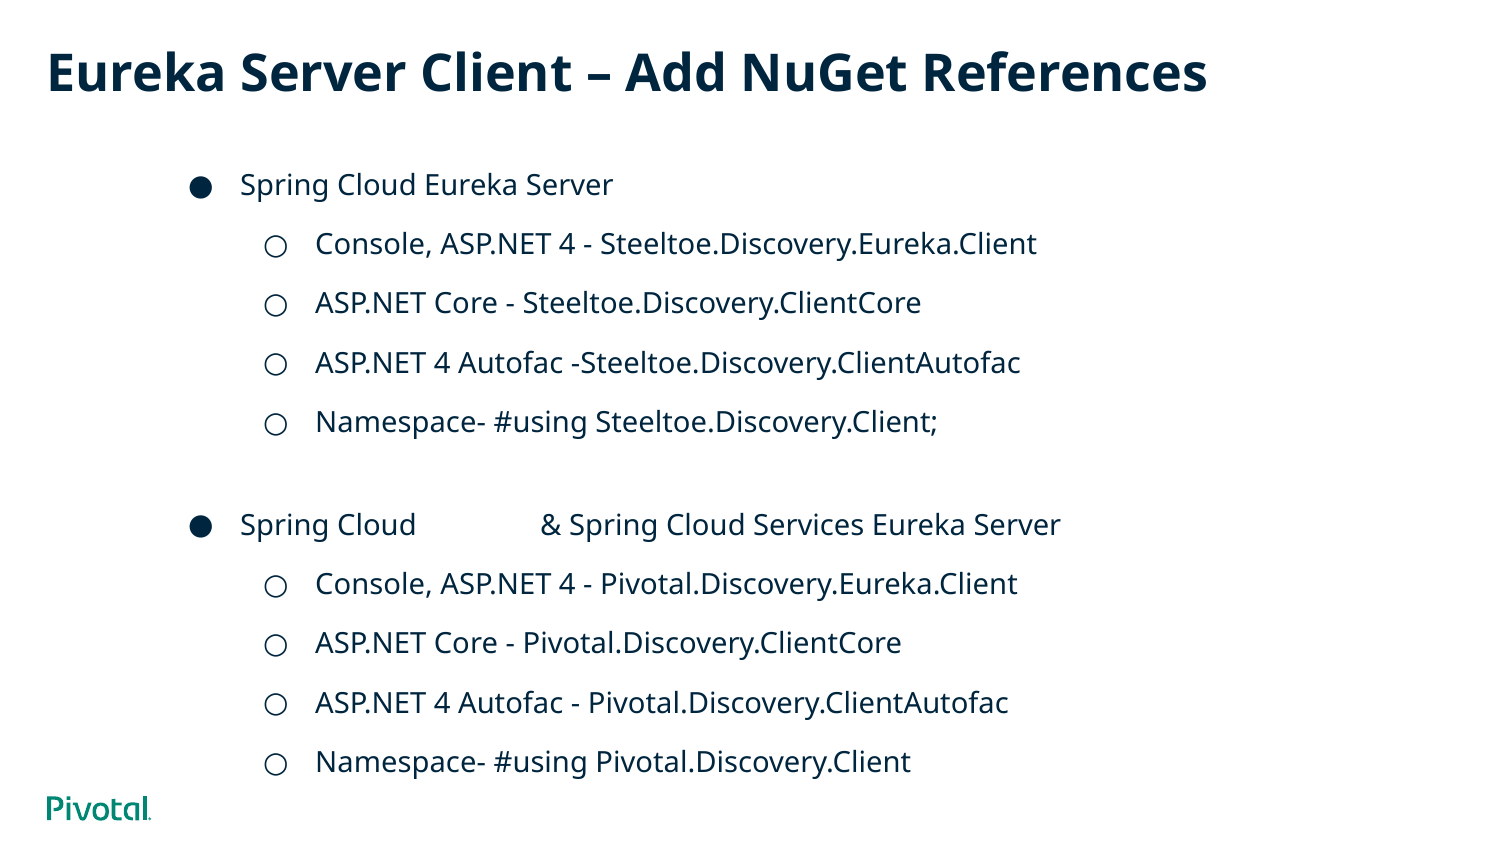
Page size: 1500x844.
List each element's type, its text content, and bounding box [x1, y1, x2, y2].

list Spring Cloud Eureka Server Console, ASP.NET 4 - Steeltoe.Discovery.Eureka.Client ASP.NET Core - Steeltoe.Discovery.ClientCore ASP.NET 4 Autofac -Steeltoe.Discovery.ClientAutofac Namespace- #using Steeltoe.Discovery.Client; Spring Cloud & Spring Cloud Services Eureka Server Console, ASP.NET 4 - Pivotal.Discovery.Eureka.Client ASP.NET Core - Pivotal.Discovery.ClientCore ASP.NET 4 Autofac - Pivotal.Discovery.ClientAutofac Namespace- #using Pivotal.Discovery.Client [150, 147, 1354, 767]
title Eureka Server Client – Add NuGet References [31, 24, 1453, 90]
